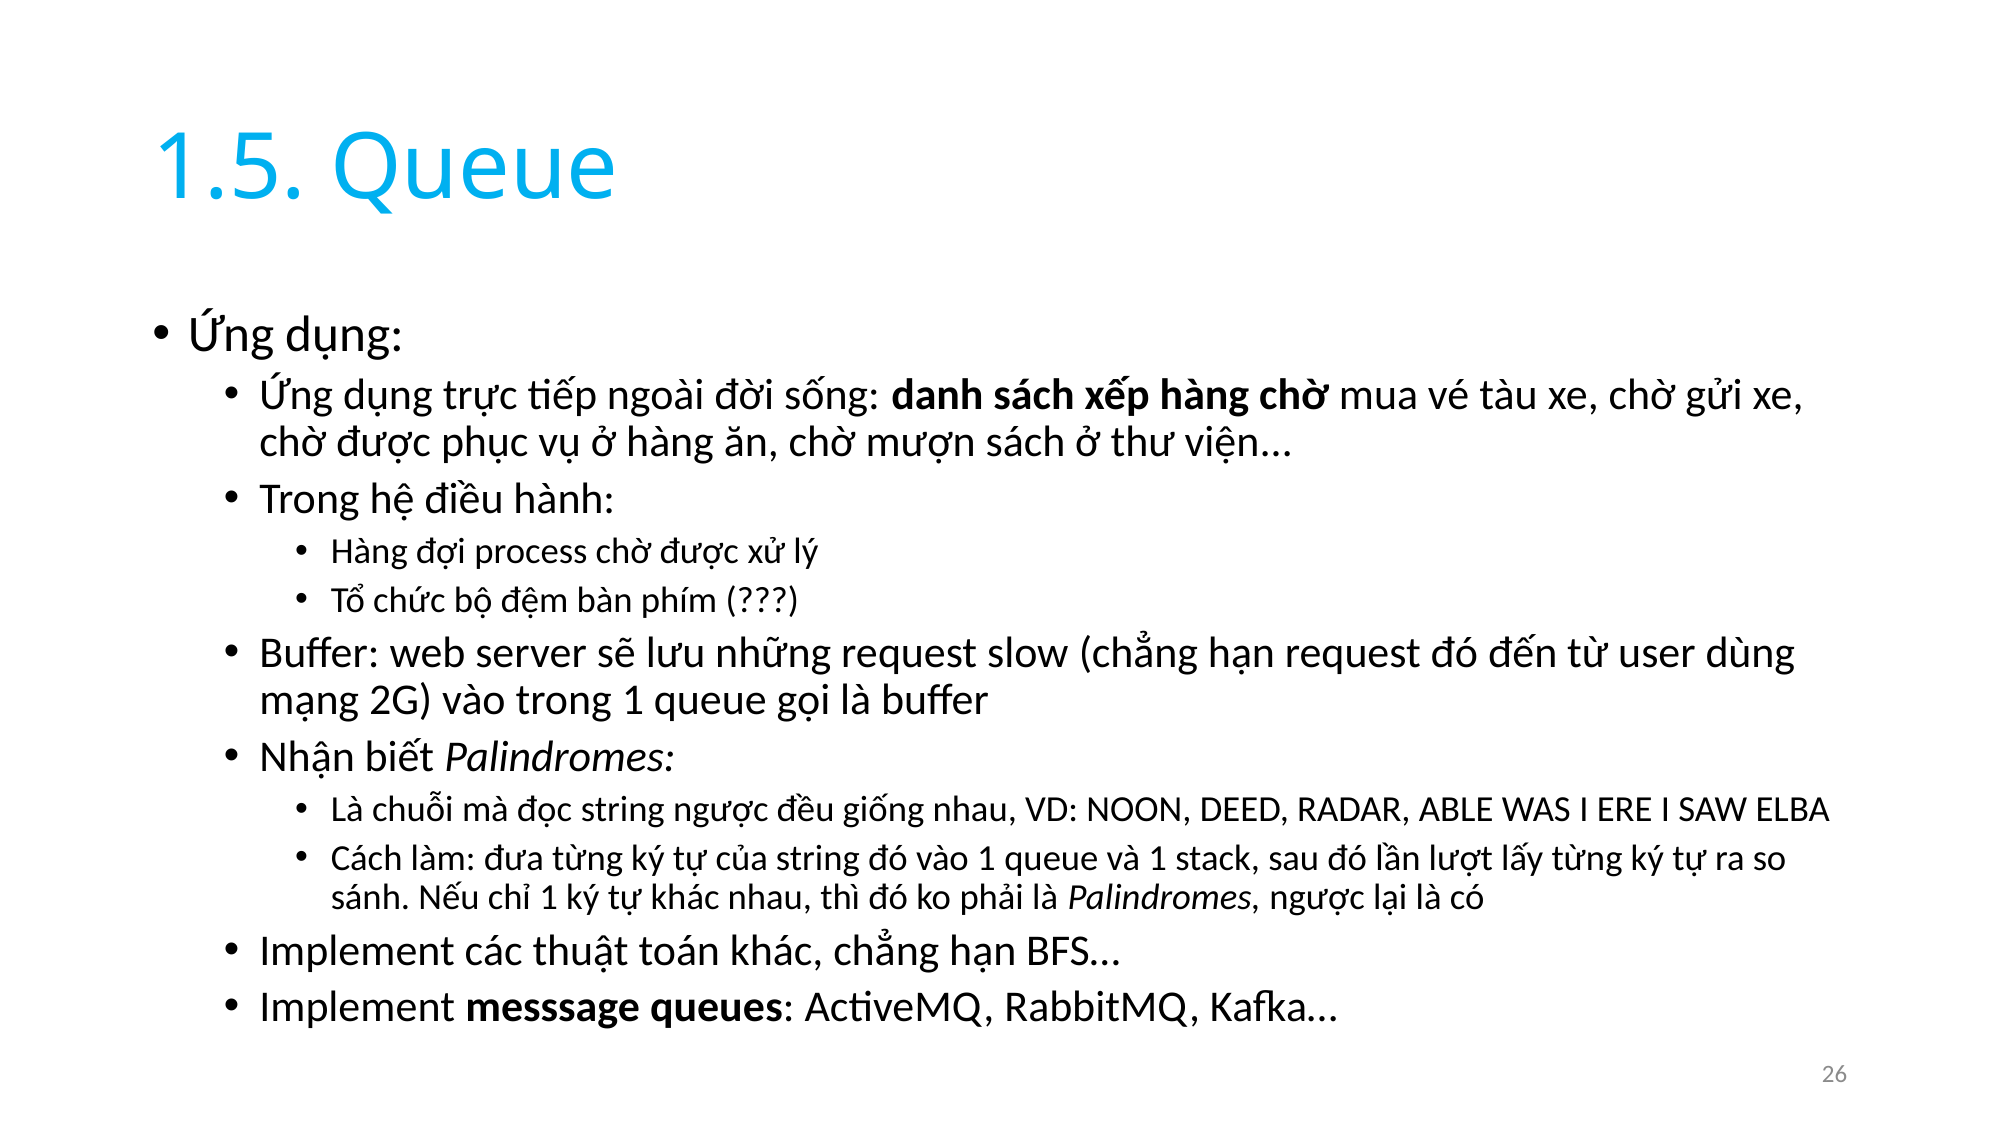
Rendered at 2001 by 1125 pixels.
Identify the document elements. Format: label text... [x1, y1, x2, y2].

slide_number 26 [1412, 1042, 1863, 1103]
title 1.5. Queue [137, 59, 1863, 278]
list Ứng dụng: Ứng dụng trực tiếp ngoài đời sống: danh sách xếp hàng chờ mua vé tàu xe, chờ gửi xe, chờ được phục vụ ở hàng ăn, chờ mượn sách ở thư viện… Trong hệ điều hành: Hàng đợi process chờ được xử lý Tổ chức bộ đệm bàn phím (???) Buffer: web server sẽ lưu những request slow (chẳng hạn request đó đến từ user dùng mạng 2G) vào trong 1 queue gọi là buffer Nhận biết Palindromes: Là chuỗi mà đọc string ngược đều giống nhau, VD: NOON, DEED, RADAR, ABLE WAS I ERE I SAW ELBA Cách làm: đưa từng ký tự của string đó vào 1 queue và 1 stack, sau đó lần lượt lấy từng ký tự ra so sánh. Nếu chỉ 1 ký tự khác nhau, thì đó ko phải là Palindromes, ngược lại là có Implement các thuật toán khác, chẳng hạn BFS… Implement messsage queues: ActiveMQ, RabbitMQ, Kafka… [137, 299, 1863, 1073]
